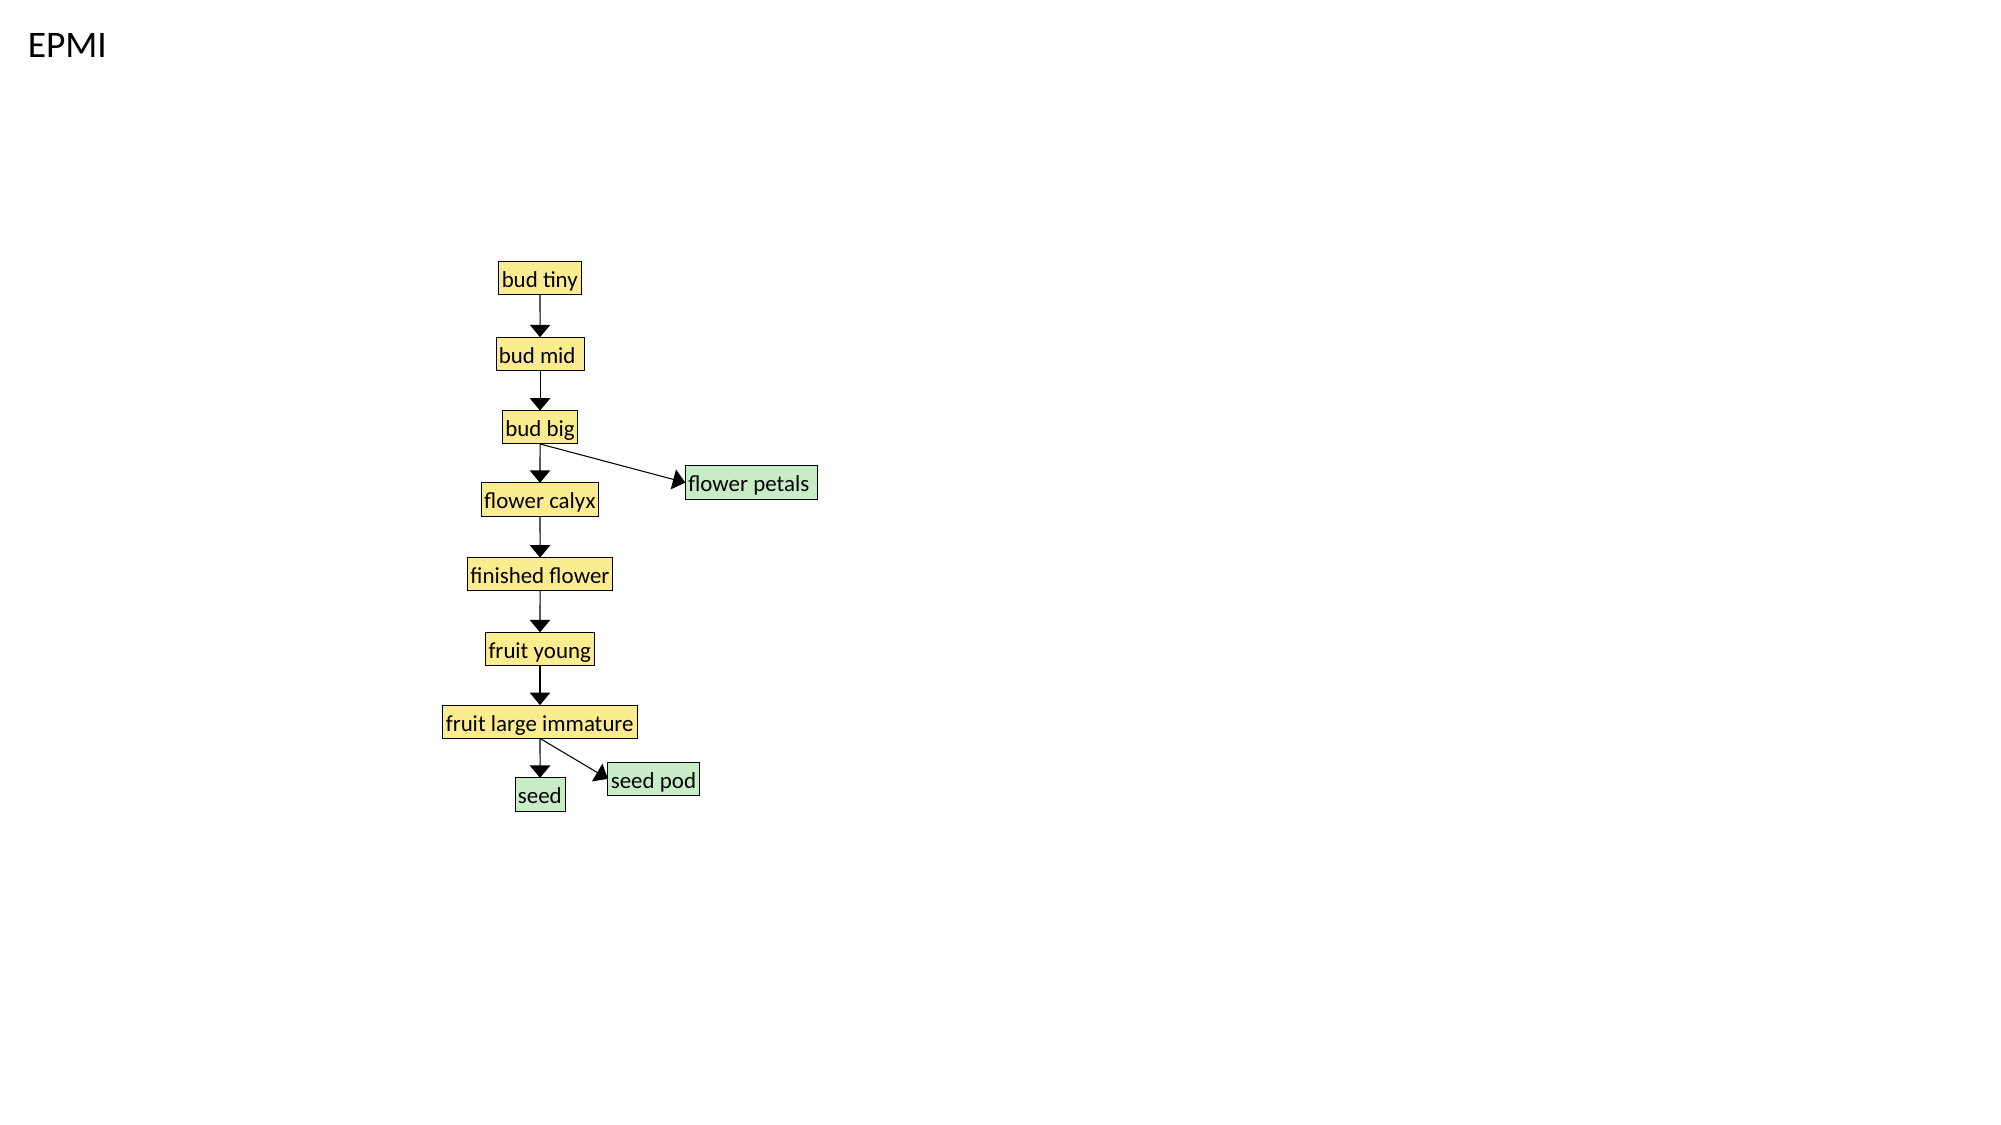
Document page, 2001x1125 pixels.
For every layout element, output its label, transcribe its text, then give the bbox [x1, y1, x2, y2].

text_box seed pod [607, 762, 700, 796]
text_box bud mid [496, 337, 585, 371]
text_box bud tiny [498, 261, 582, 295]
text_box finished flower [467, 557, 613, 591]
text_box EPMI [13, 12, 122, 73]
text_box bud big [502, 410, 578, 444]
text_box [539, 444, 686, 483]
text_box flower calyx [481, 482, 599, 517]
text_box fruit young [485, 632, 595, 666]
text_box flower petals [685, 465, 818, 500]
text_box seed [515, 777, 566, 812]
text_box fruit large immature [442, 705, 638, 739]
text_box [540, 738, 608, 780]
